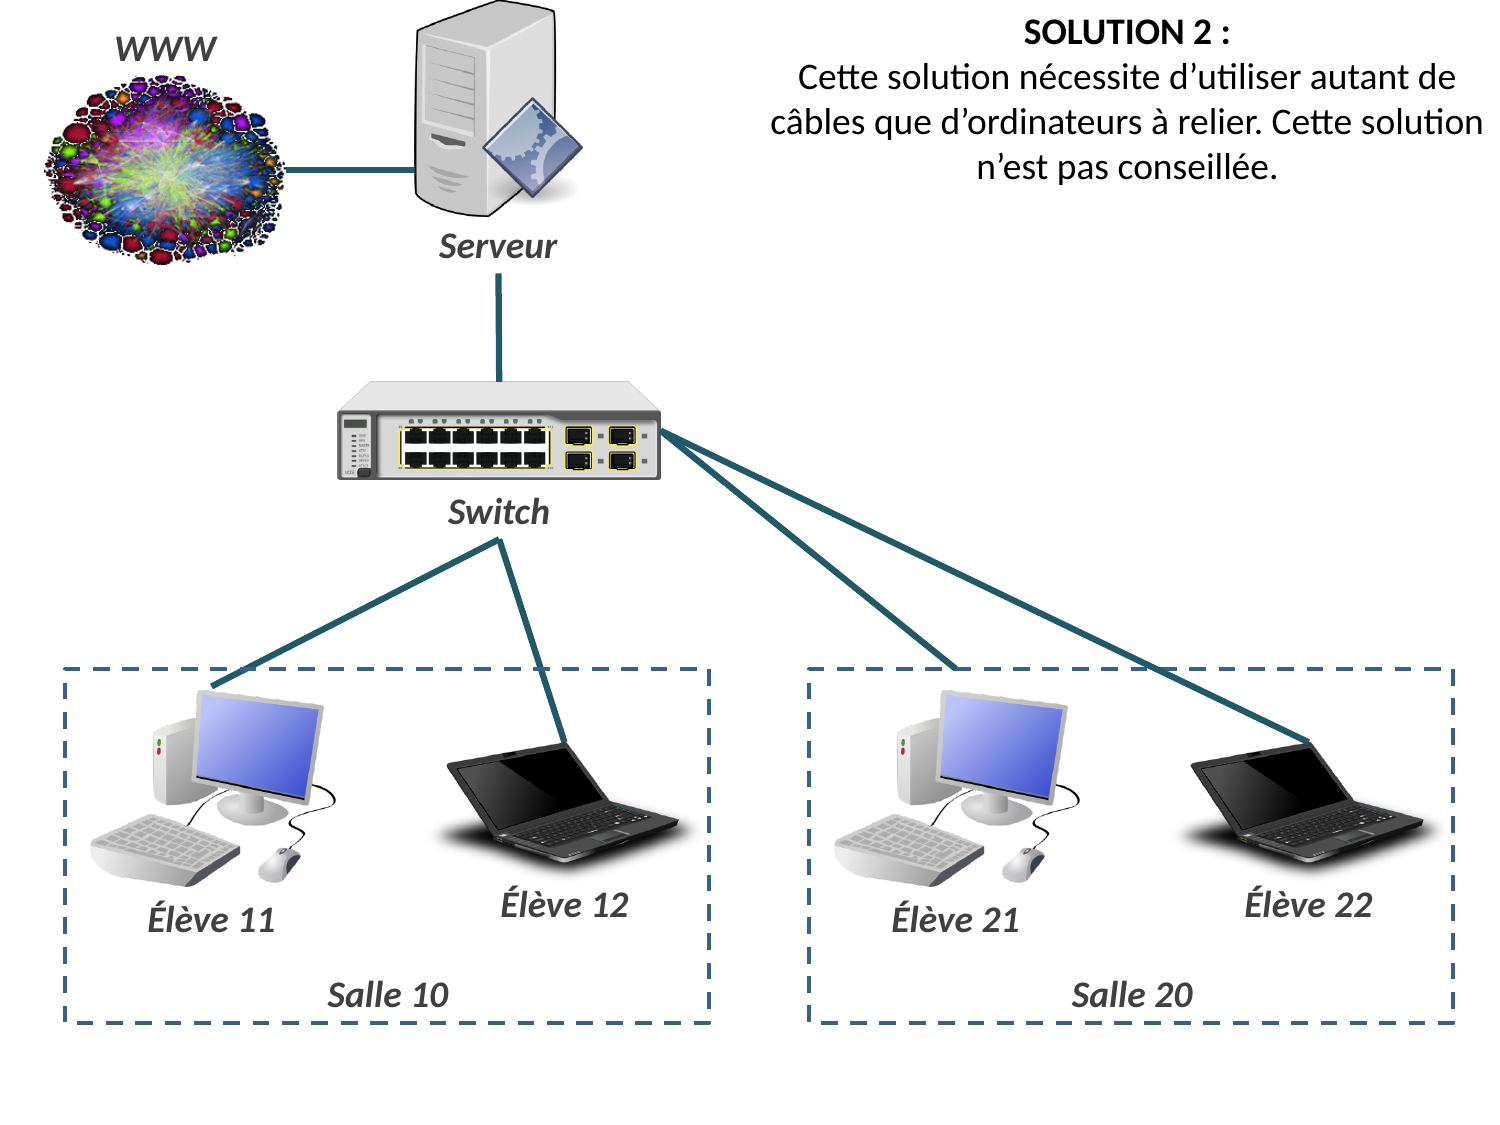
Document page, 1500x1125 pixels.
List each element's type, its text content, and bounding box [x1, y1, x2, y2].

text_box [24, 15, 306, 266]
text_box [414, 0, 583, 275]
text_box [64, 668, 710, 1024]
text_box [211, 539, 500, 667]
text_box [500, 539, 565, 667]
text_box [808, 668, 1454, 1024]
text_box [660, 430, 1309, 743]
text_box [337, 381, 661, 541]
text_box SOLUTION 2 : Cette solution nécessite d’utiliser autant de câbles que d’ordinateurs à relier. Cette solution n’est pas conseillée. [755, 0, 1500, 195]
